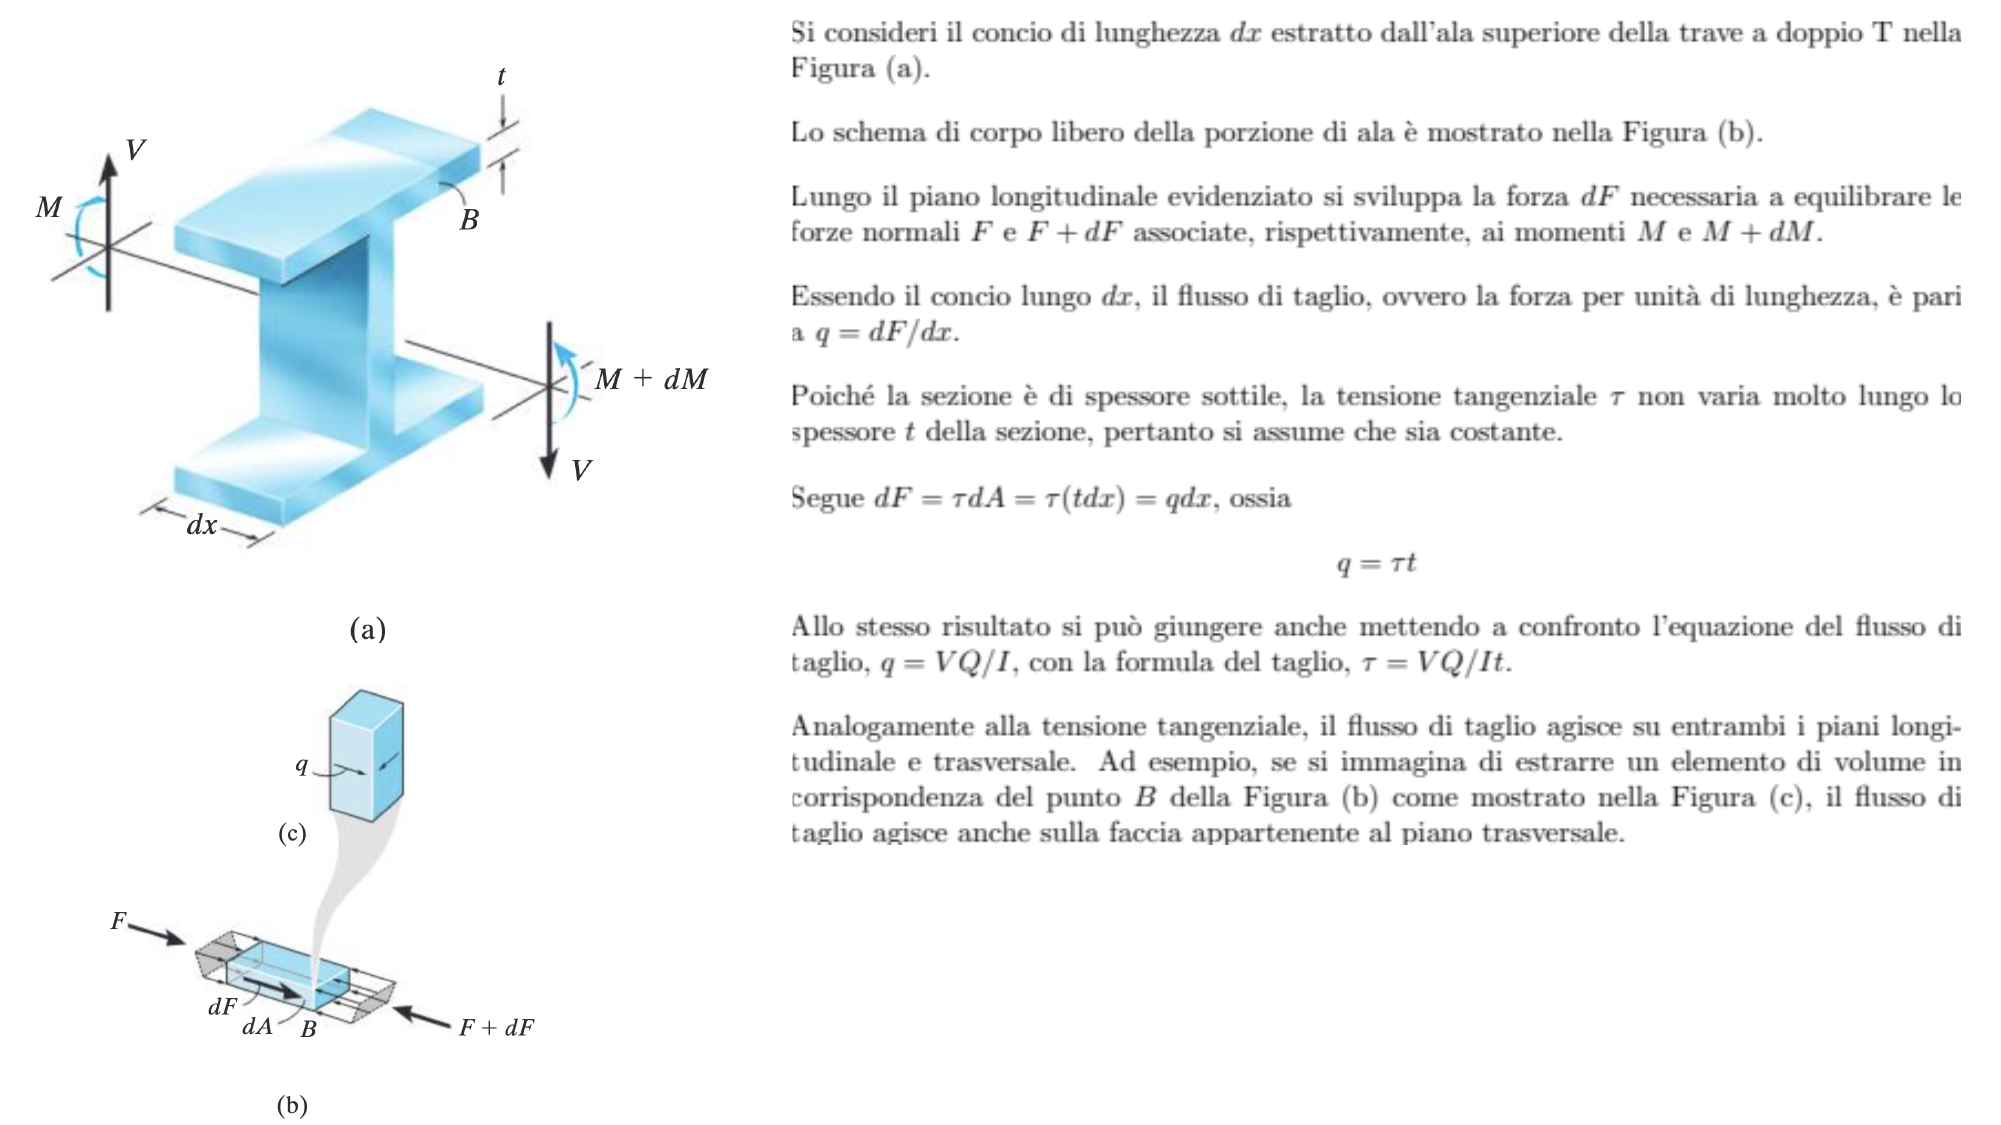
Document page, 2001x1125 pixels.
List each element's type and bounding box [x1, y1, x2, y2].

picture [792, 20, 1962, 845]
picture [0, 0, 732, 1125]
